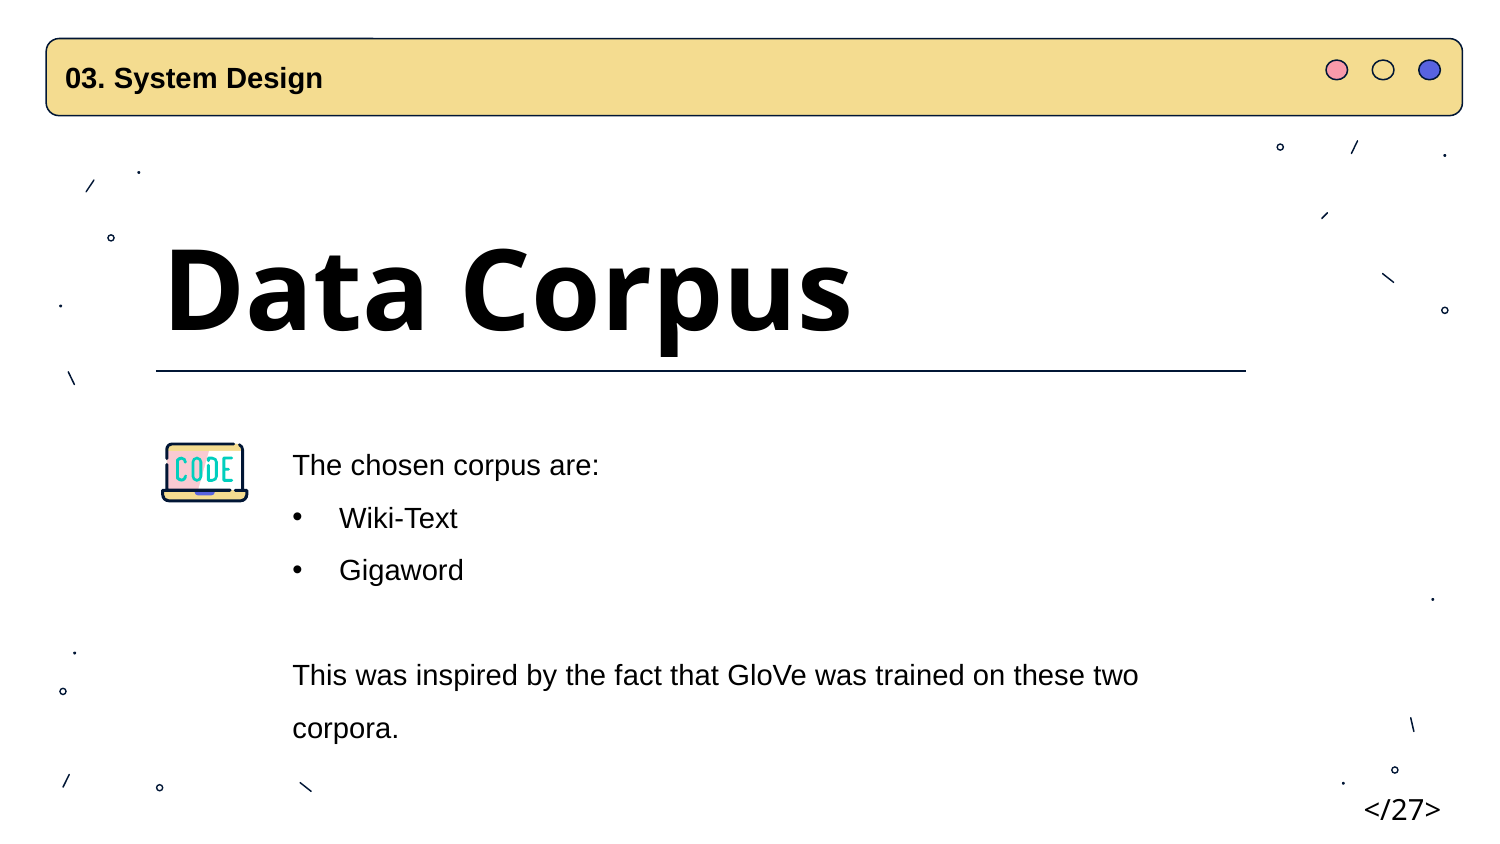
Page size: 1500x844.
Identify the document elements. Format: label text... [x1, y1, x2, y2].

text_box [45, 38, 1463, 116]
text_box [160, 442, 249, 503]
text_box </27> [1348, 783, 1498, 834]
text_box Data Corpus [147, 210, 1254, 361]
text_box The chosen corpus are: Wiki-Text Gigaword This was inspired by the fact that GloVe was trained on these two corpora. [277, 421, 1195, 752]
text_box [1276, 139, 1449, 315]
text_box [1341, 597, 1435, 785]
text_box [58, 170, 141, 386]
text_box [58, 651, 313, 793]
